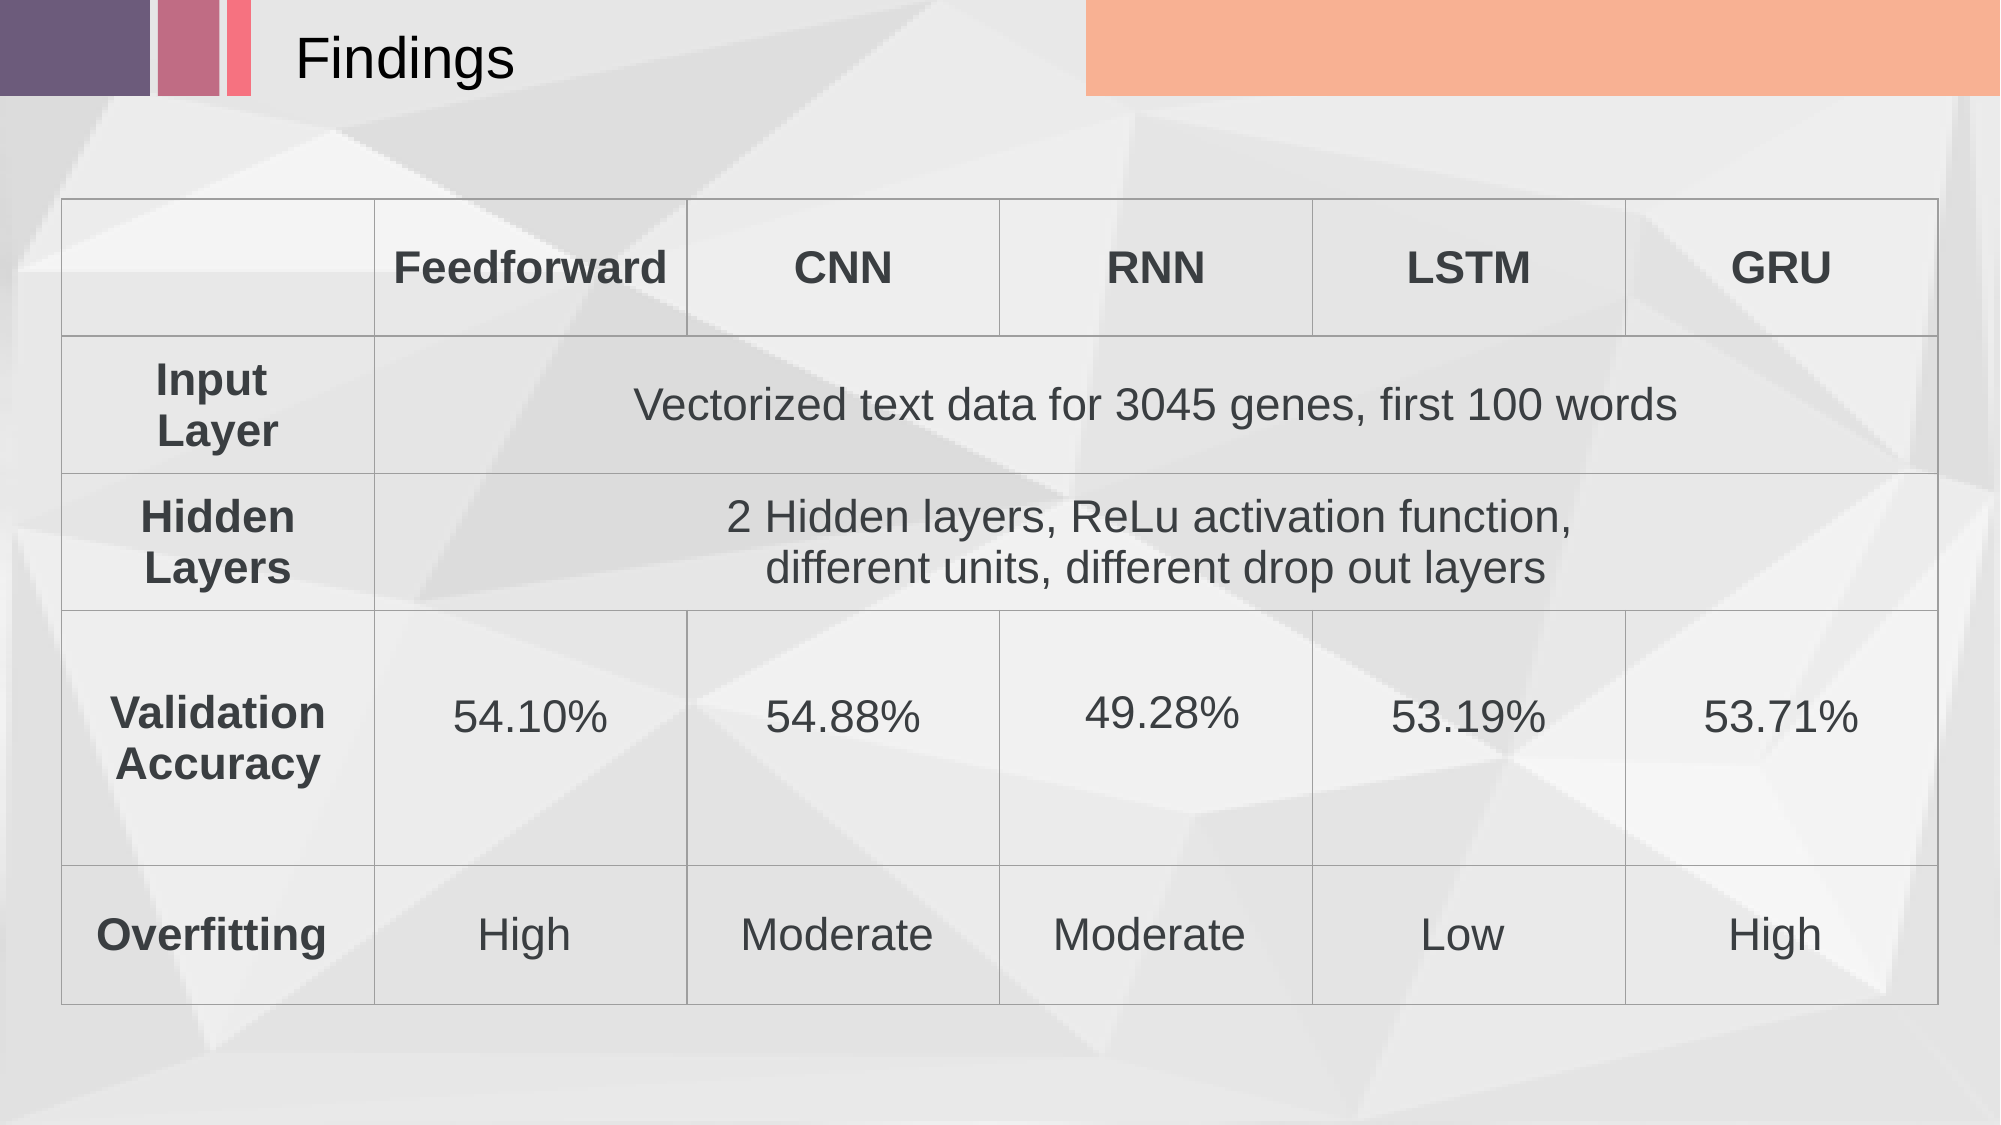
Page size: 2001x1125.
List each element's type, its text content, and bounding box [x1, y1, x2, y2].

table_cell Moderate [1000, 866, 1312, 1004]
table_cell Hidden Layers [62, 474, 374, 610]
table_cell High [1626, 866, 1937, 1004]
text_box [0, 0, 150, 96]
text_box [227, 0, 251, 96]
table_cell Low [1313, 866, 1625, 1004]
table_header CNN [688, 200, 999, 335]
table_header GRU [1626, 200, 1937, 335]
table_cell Moderate [688, 866, 999, 1004]
table_cell Vectorized text data for 3045 genes, first 100 words [375, 337, 1937, 473]
table_header RNN [1000, 200, 1312, 335]
table_cell 2 Hidden layers, ReLu activation function, different units, different drop out layers [375, 474, 1937, 610]
table_cell 54.10% [375, 611, 686, 865]
table_header Feedforward [375, 200, 686, 335]
table_header [62, 200, 374, 335]
table_cell High [375, 866, 686, 1004]
text_box [1086, 0, 2000, 96]
table_cell Validation Accuracy [62, 611, 374, 865]
table_cell 54.88% [688, 611, 999, 865]
text_box [157, 0, 220, 96]
picture [0, 0, 2001, 1125]
table_header LSTM [1313, 200, 1625, 335]
table_cell 53.71% [1626, 611, 1937, 865]
table_cell 53.19% [1313, 611, 1625, 865]
table_cell Overfitting [62, 866, 374, 1004]
text_box Findings [280, 12, 774, 169]
table_cell Input Layer [62, 337, 374, 473]
table_cell 49.28% [1000, 611, 1312, 865]
